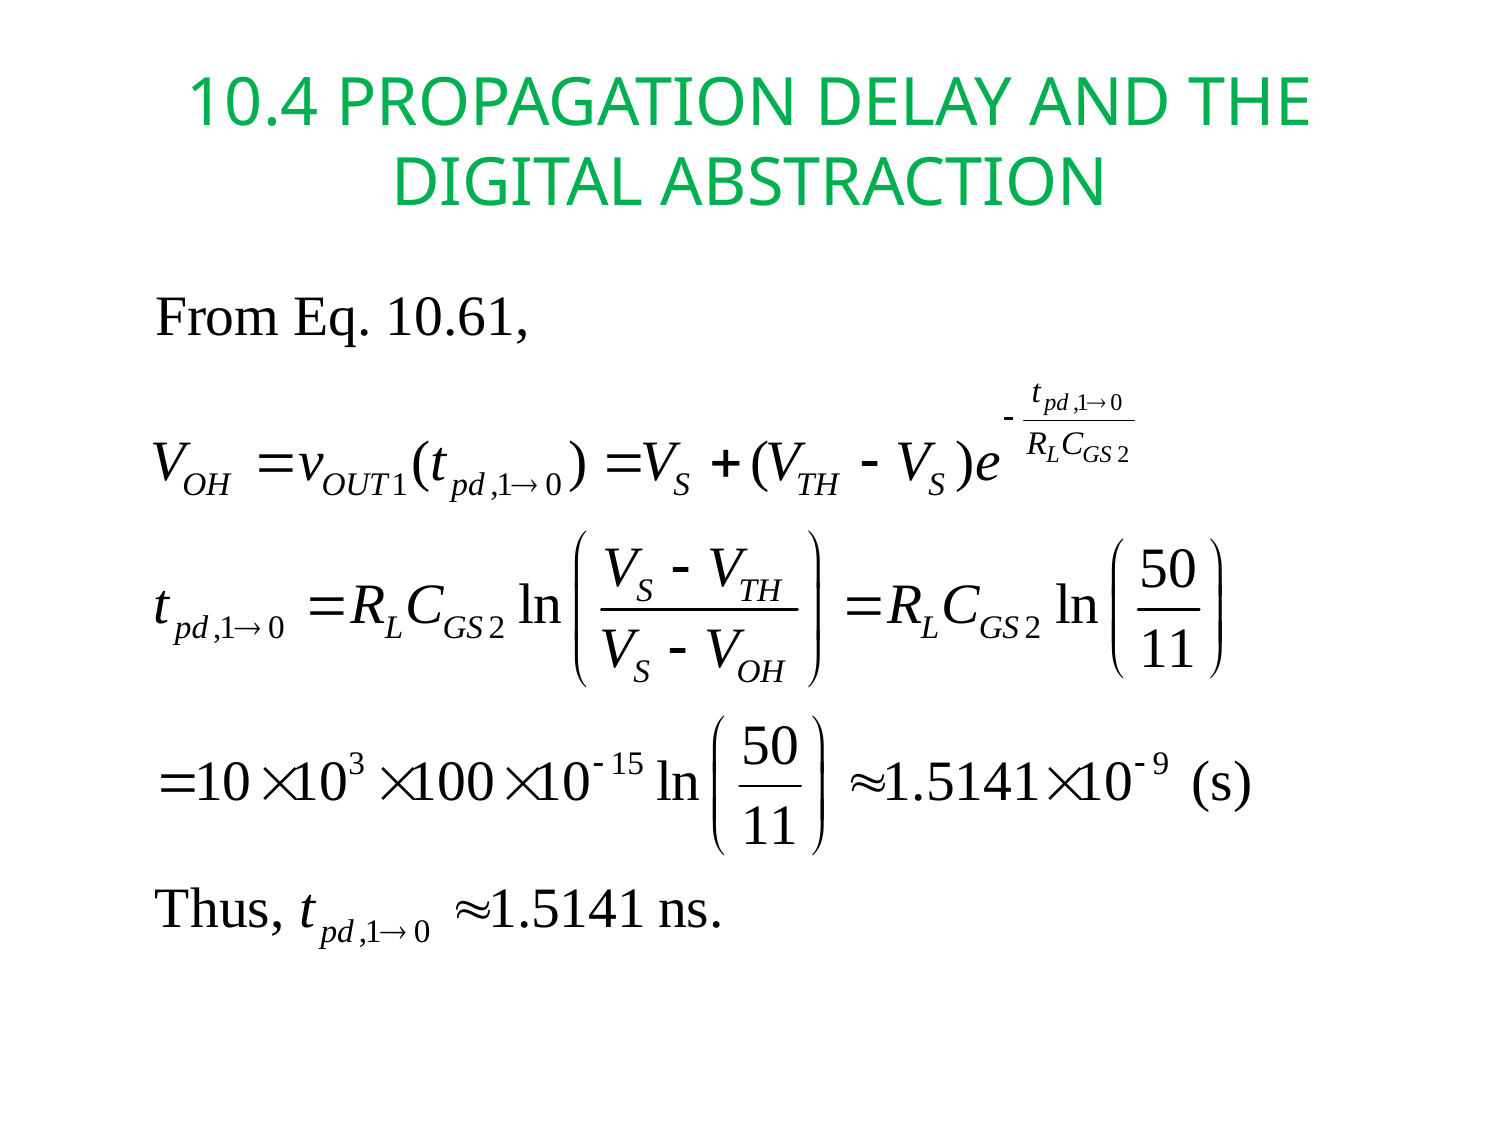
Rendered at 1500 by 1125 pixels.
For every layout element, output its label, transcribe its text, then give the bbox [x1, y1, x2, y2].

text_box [146, 285, 1361, 962]
title 10.4 PROPAGATION DELAY AND THE DIGITAL ABSTRACTION [75, 45, 1425, 233]
